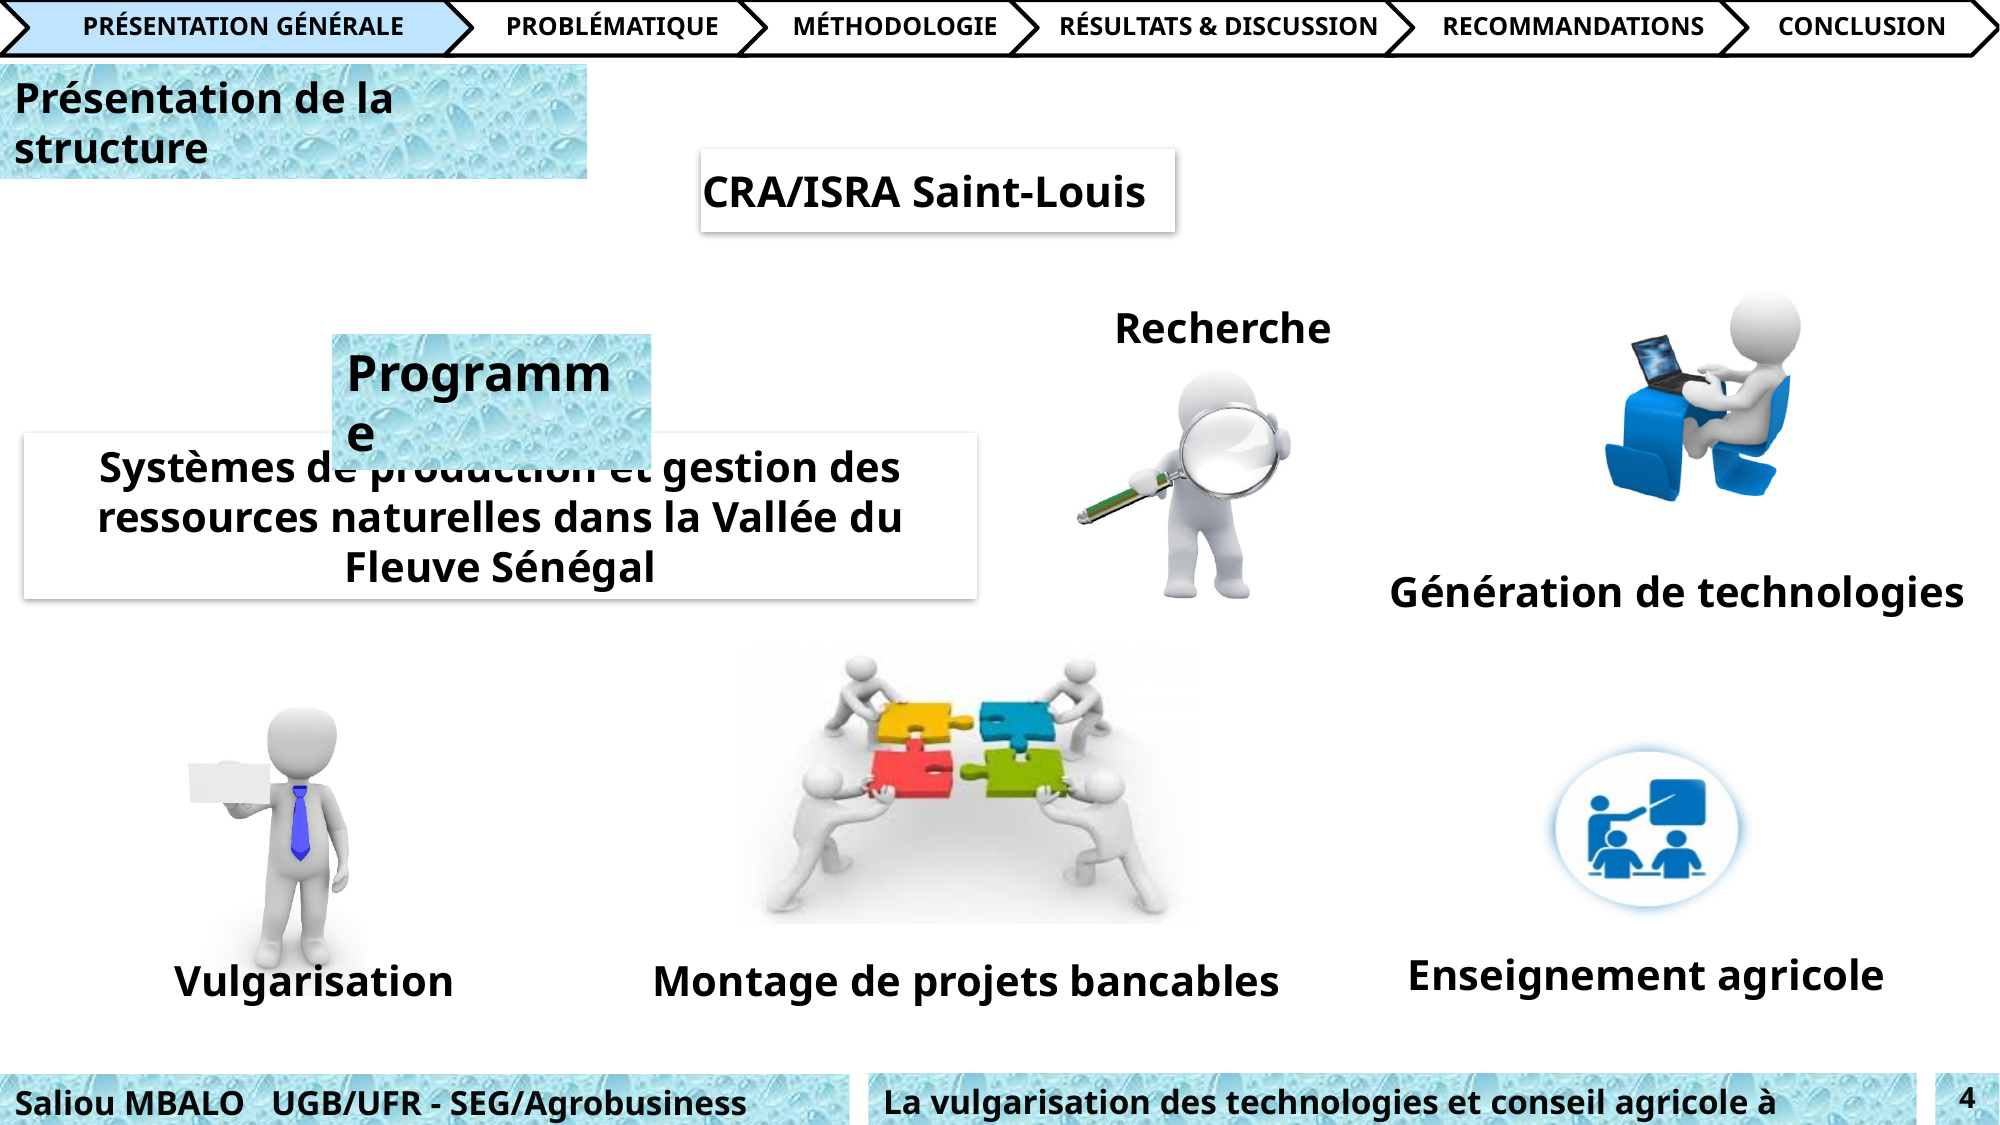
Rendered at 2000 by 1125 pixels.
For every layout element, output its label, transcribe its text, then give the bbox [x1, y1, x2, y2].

footer 4 [1935, 1073, 2000, 1125]
text_box Génération de technologies [1375, 558, 1981, 623]
text_box Recherche [1099, 294, 1348, 360]
picture [1055, 336, 1300, 615]
picture [167, 688, 368, 996]
text_box Saliou MBALO UGB/UFR - SEG/Agrobusiness [0, 1074, 850, 1125]
text_box Systèmes de production et gestion des ressources naturelles dans la Vallée du Fleuve Sénégal [24, 433, 977, 599]
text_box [0, 0, 2000, 56]
text_box Présentation de la structure [0, 65, 588, 179]
picture [1535, 734, 1759, 924]
text_box La vulgarisation des technologies et conseil agricole à travers les TIC [868, 1073, 1917, 1125]
picture [737, 640, 1199, 924]
text_box Programme [331, 334, 652, 470]
text_box Enseignement agricole [1393, 941, 1901, 1006]
title CRA/ISRA Saint-Louis [701, 149, 1175, 232]
text_box Montage de projets bancables [637, 947, 1296, 1012]
picture [1569, 275, 1827, 533]
text_box Vulgarisation [159, 947, 470, 1012]
